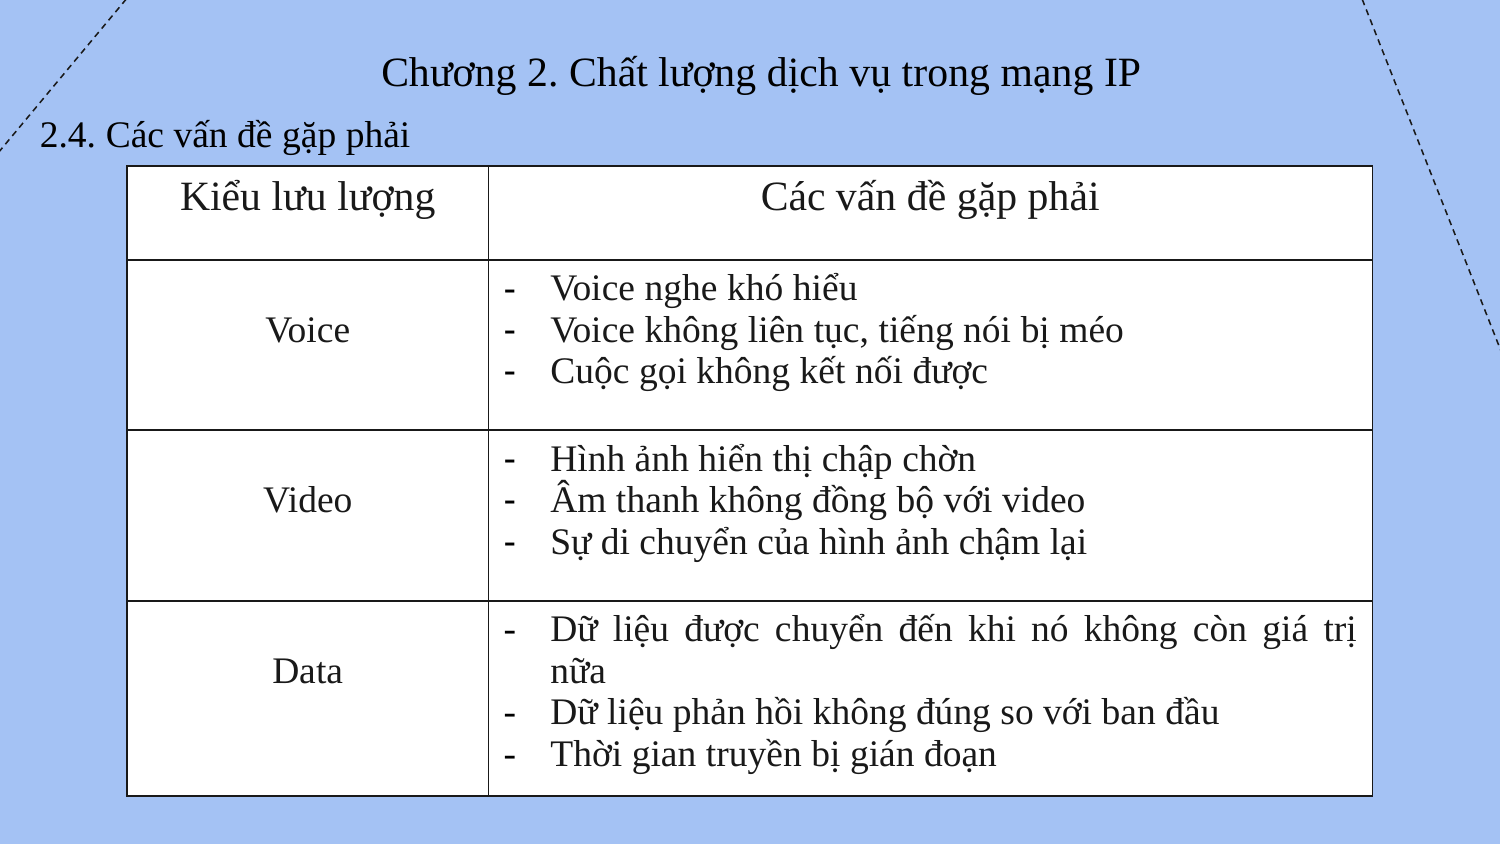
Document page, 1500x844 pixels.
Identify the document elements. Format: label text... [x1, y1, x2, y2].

table_cell Data [128, 602, 488, 795]
table_cell Hình ảnh hiển thị chập chờn Âm thanh không đồng bộ với video Sự di chuyển của hình ảnh chậm lại [489, 431, 1372, 600]
text_box 2.4. Các vấn đề gặp phải [25, 103, 427, 163]
table_header Kiểu lưu lượng [128, 167, 488, 259]
table_cell Video [128, 431, 488, 600]
table_cell Voice nghe khó hiểu Voice không liên tục, tiếng nói bị méo Cuộc gọi không kết nối được [489, 261, 1372, 429]
table_cell Voice [128, 261, 488, 429]
text_box Chương 2. Chất lượng dịch vụ trong mạng IP [366, 37, 1166, 103]
table_cell Dữ liệu được chuyển đến khi nó không còn giá trị nữa Dữ liệu phản hồi không đúng so với ban đầu Thời gian truyền bị gián đoạn [489, 602, 1372, 795]
table_header Các vấn đề gặp phải [489, 167, 1372, 259]
